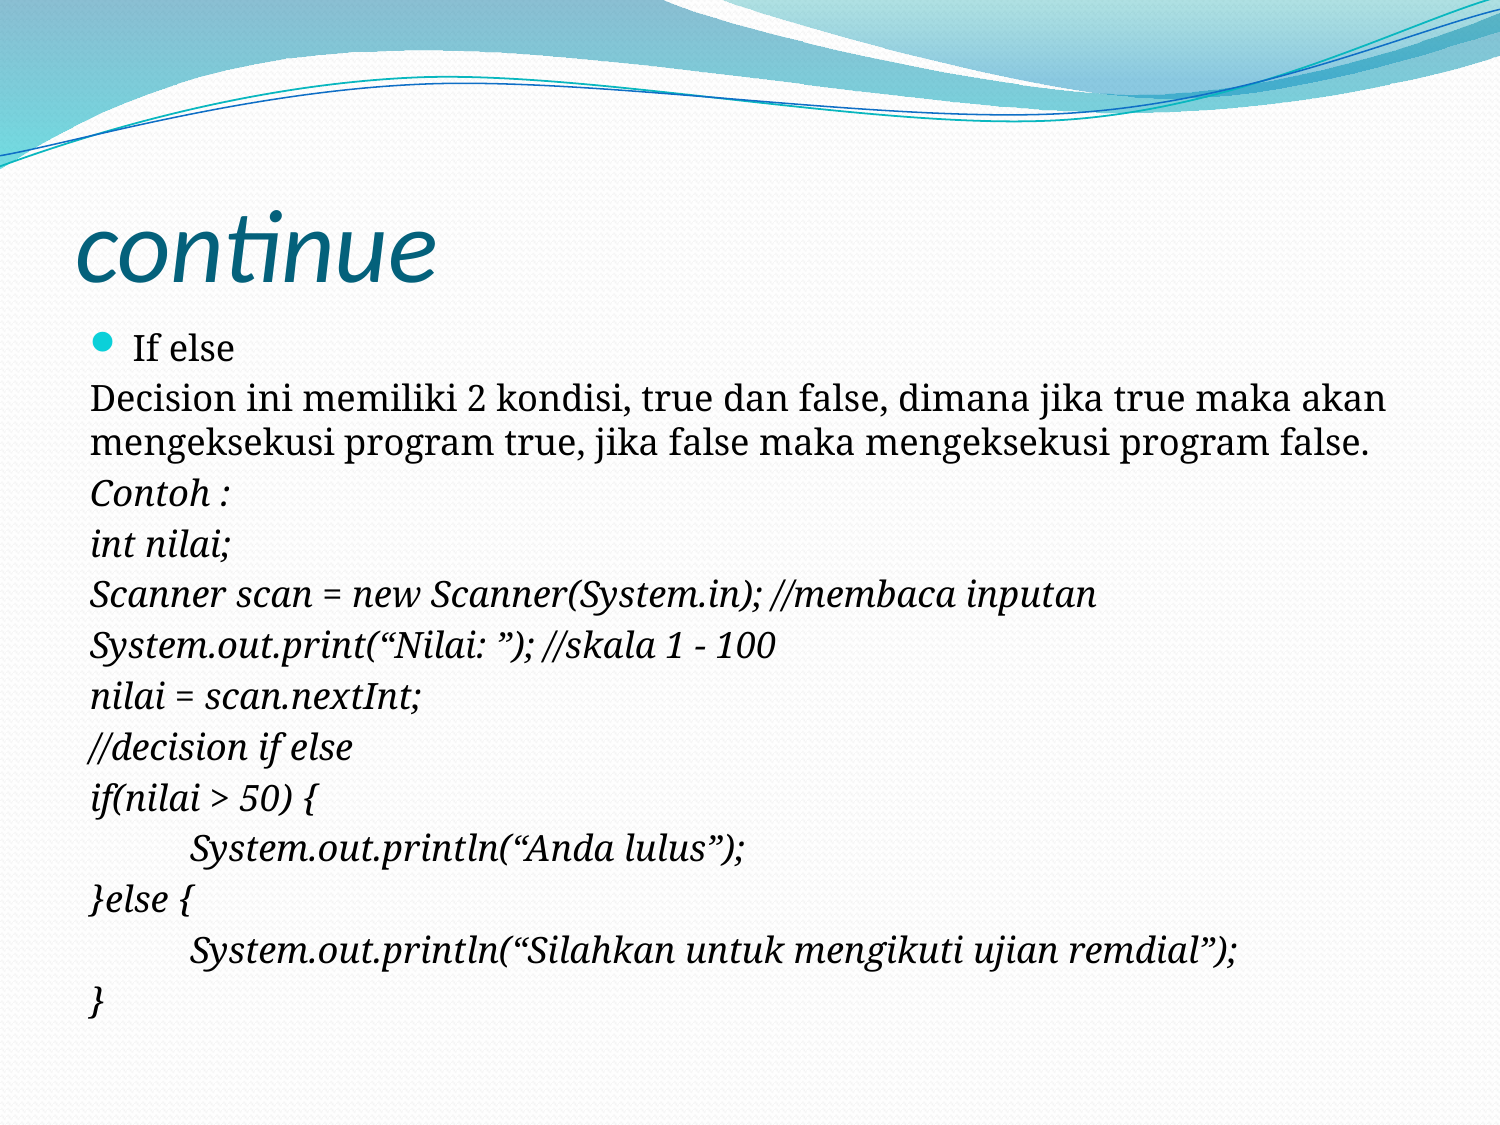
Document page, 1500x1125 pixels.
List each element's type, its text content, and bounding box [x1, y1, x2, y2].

title continue [75, 115, 1425, 303]
list If else Decision ini memiliki 2 kondisi, true dan false, dimana jika true maka akan mengeksekusi program true, jika false maka mengeksekusi program false. Contoh : int nilai; Scanner scan = new Scanner(System.in); //membaca inputan System.out.print(“Nilai: ”); //skala 1 - 100 nilai = scan.nextInt; //decision if else if(nilai > 50) { System.out.println(“Anda lulus”); }else { System.out.println(“Silahkan untuk mengikuti ujian remdial”); } [75, 317, 1425, 1038]
